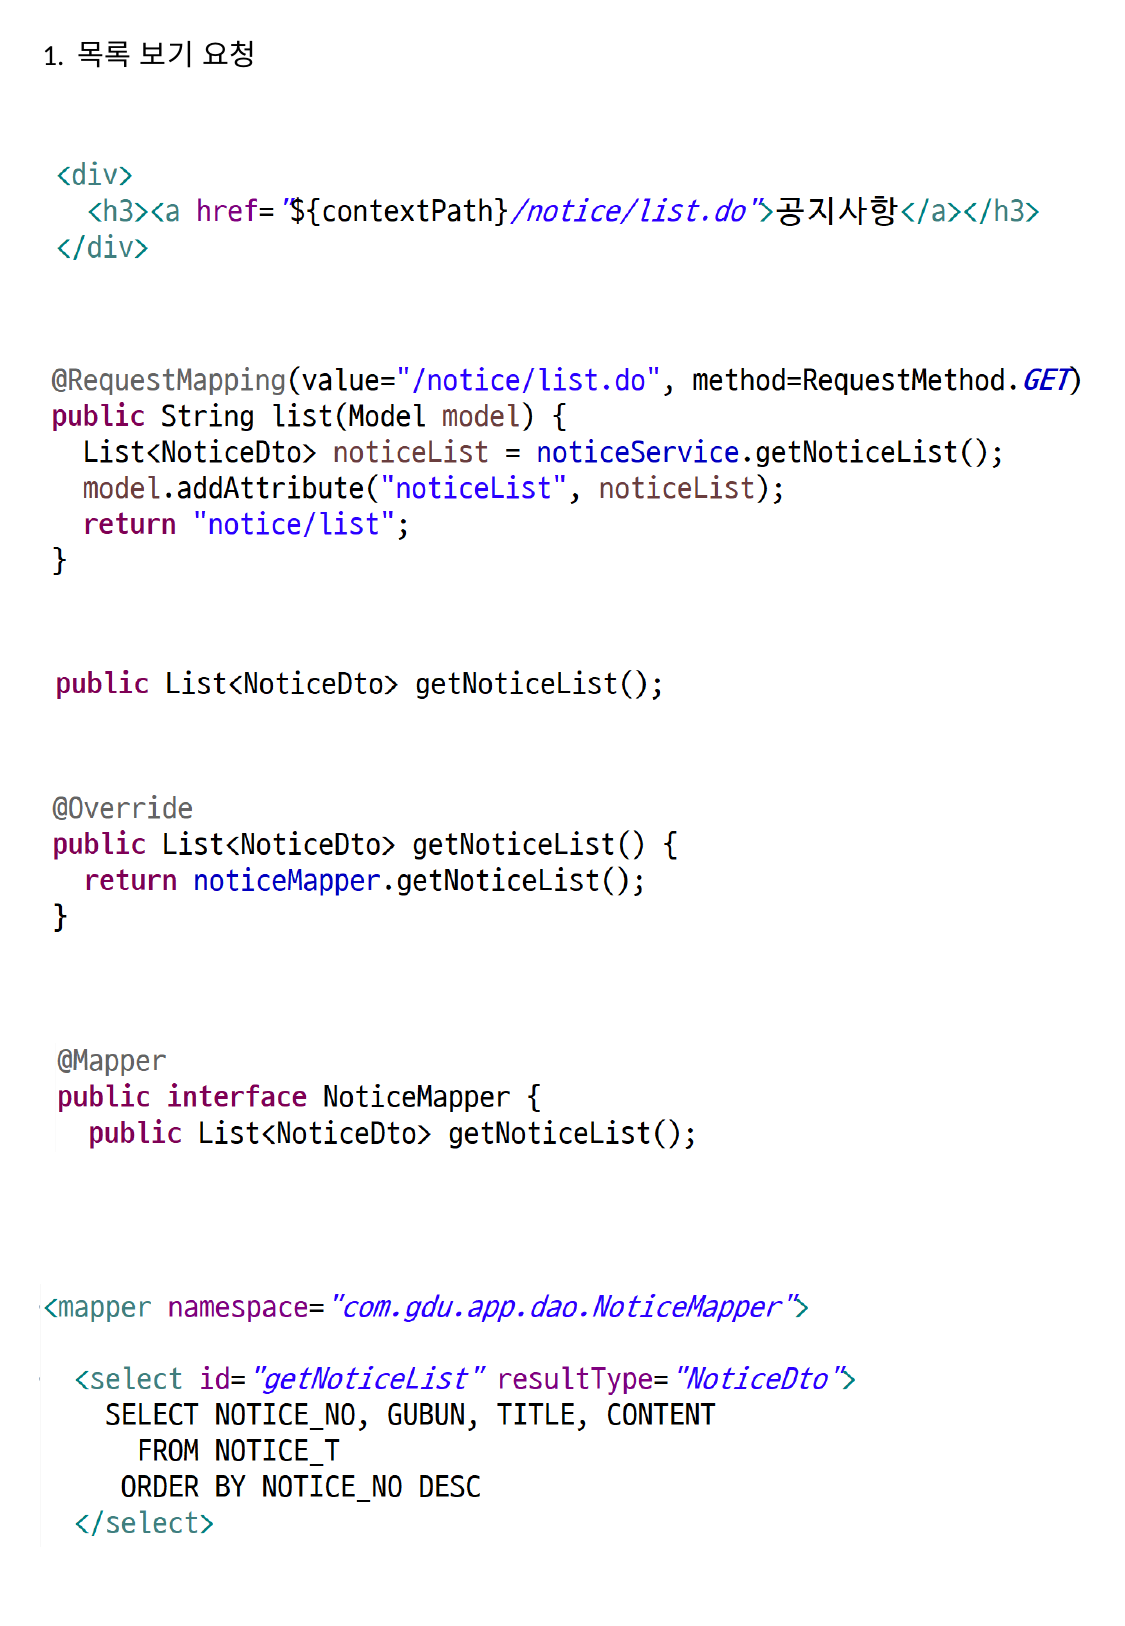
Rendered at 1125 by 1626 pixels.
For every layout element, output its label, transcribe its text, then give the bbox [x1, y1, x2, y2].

picture [41, 351, 1092, 585]
picture [51, 667, 664, 704]
picture [39, 1284, 869, 1547]
text_box 1. 목록 보기 요청 [27, 29, 272, 79]
picture [52, 150, 1047, 270]
picture [41, 786, 692, 951]
picture [51, 1043, 705, 1152]
